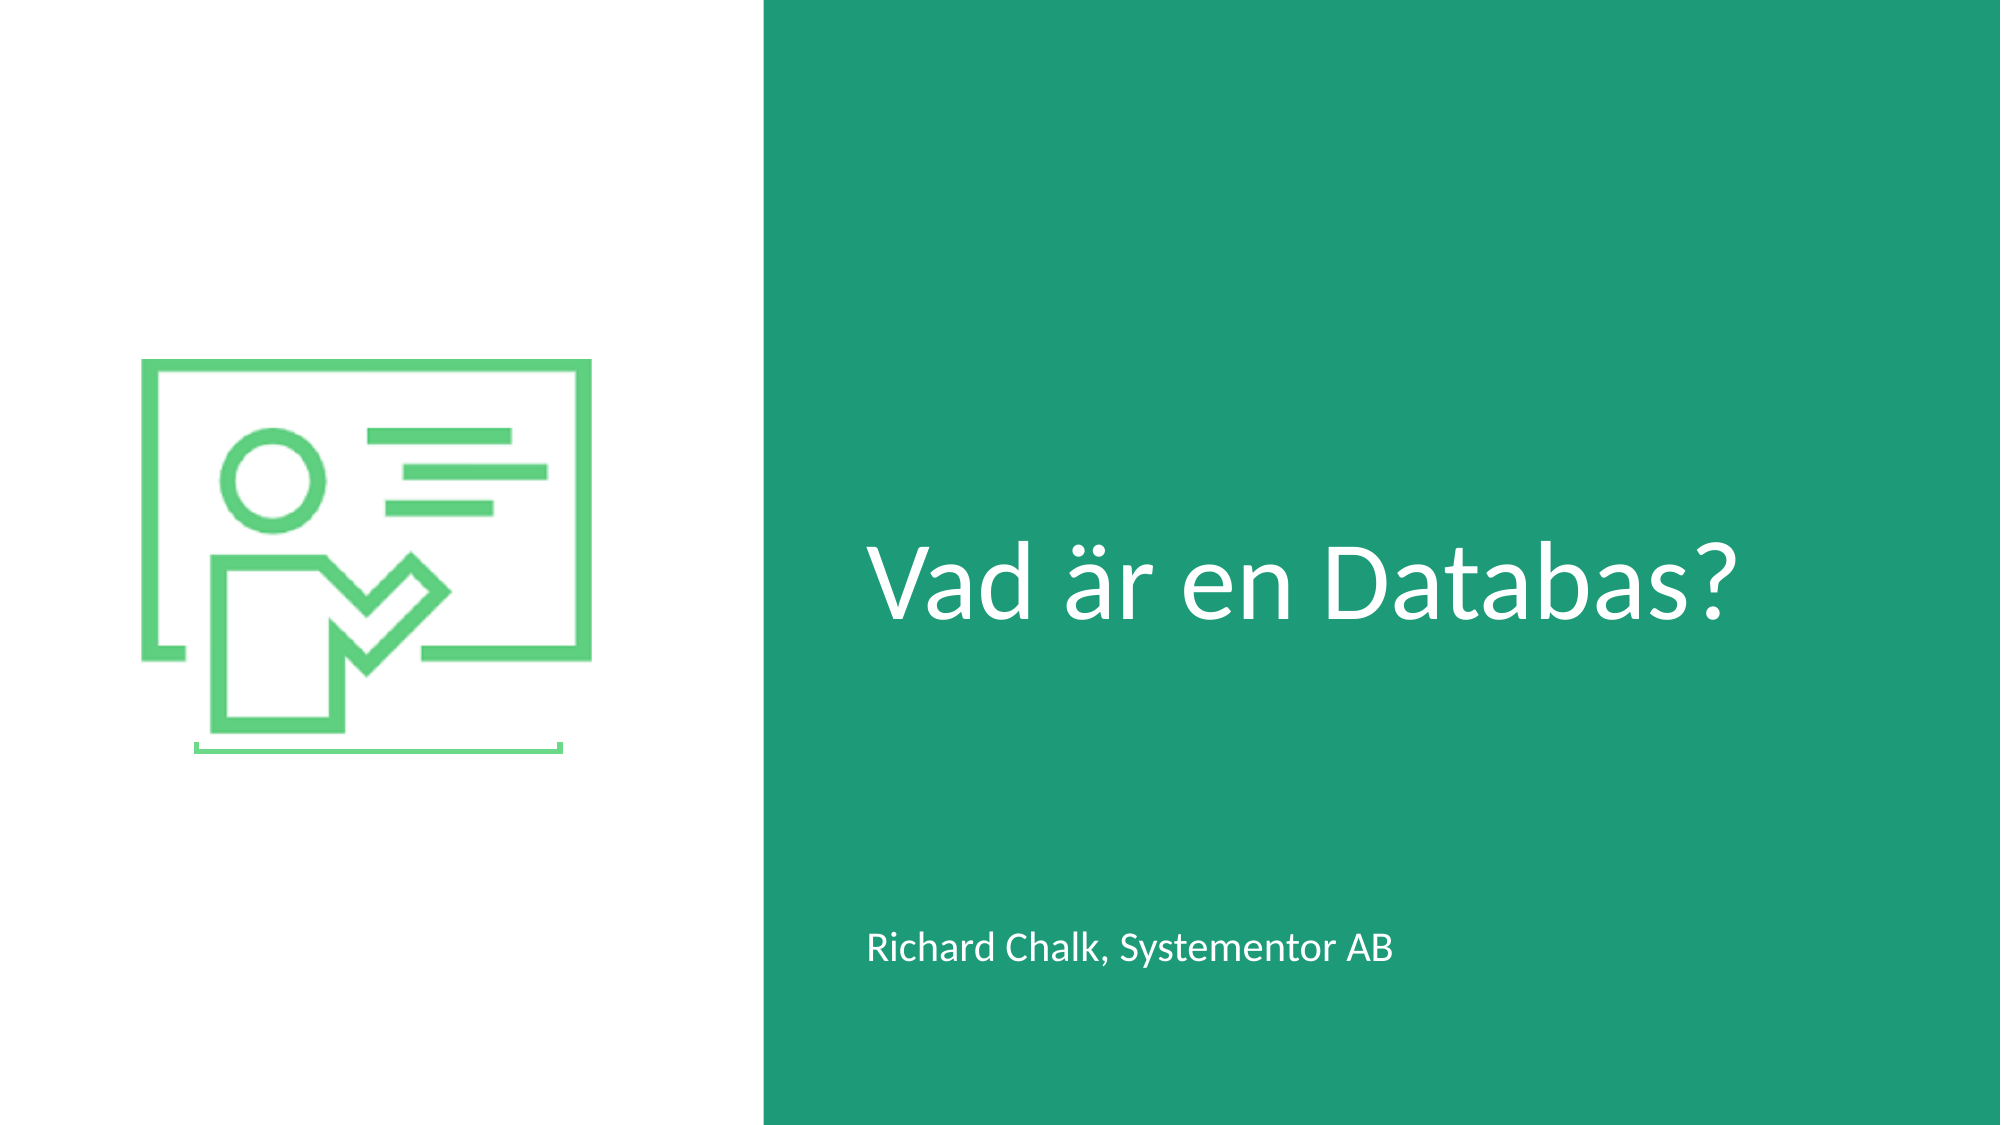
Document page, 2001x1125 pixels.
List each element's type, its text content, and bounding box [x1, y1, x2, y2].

text_box [763, 0, 2000, 1125]
picture [140, 359, 592, 743]
text_box Vad är en Databas? [851, 214, 1959, 652]
text_box Richard Chalk, Systementor AB [851, 673, 1750, 979]
